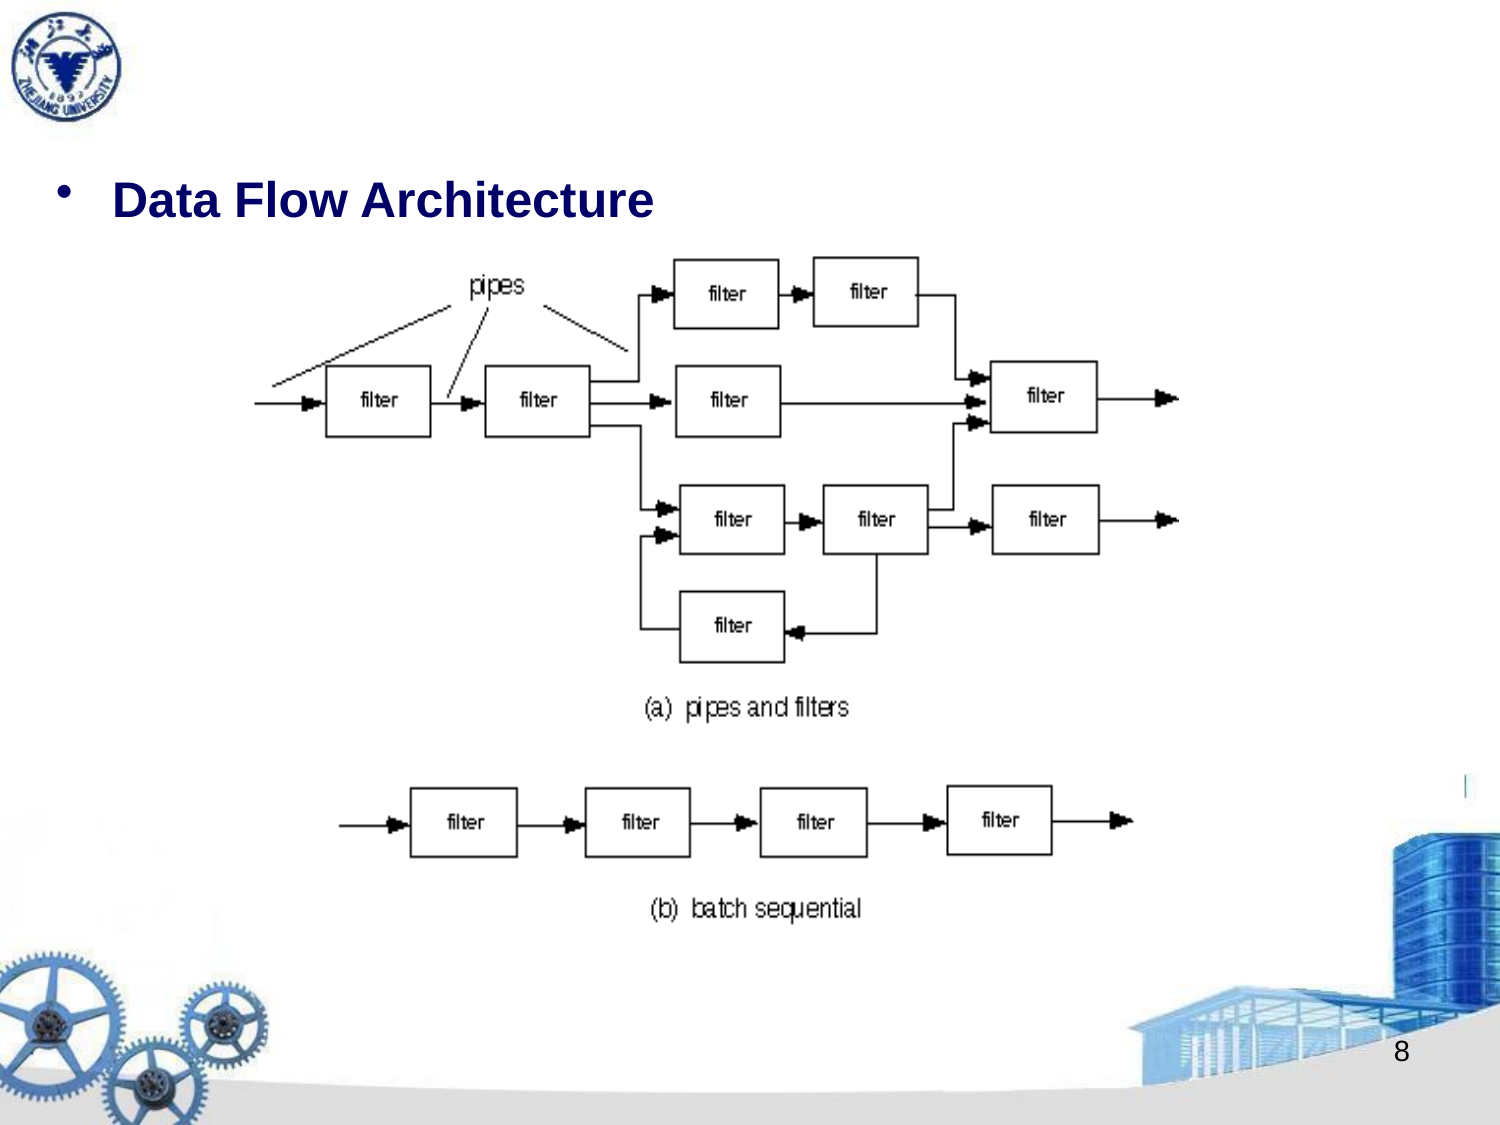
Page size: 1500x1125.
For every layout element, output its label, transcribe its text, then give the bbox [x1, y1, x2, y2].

picture [0, 0, 1500, 1125]
slide_number 8 [1115, 1024, 1426, 1103]
text_box Data Flow Architecture [41, 160, 1392, 386]
